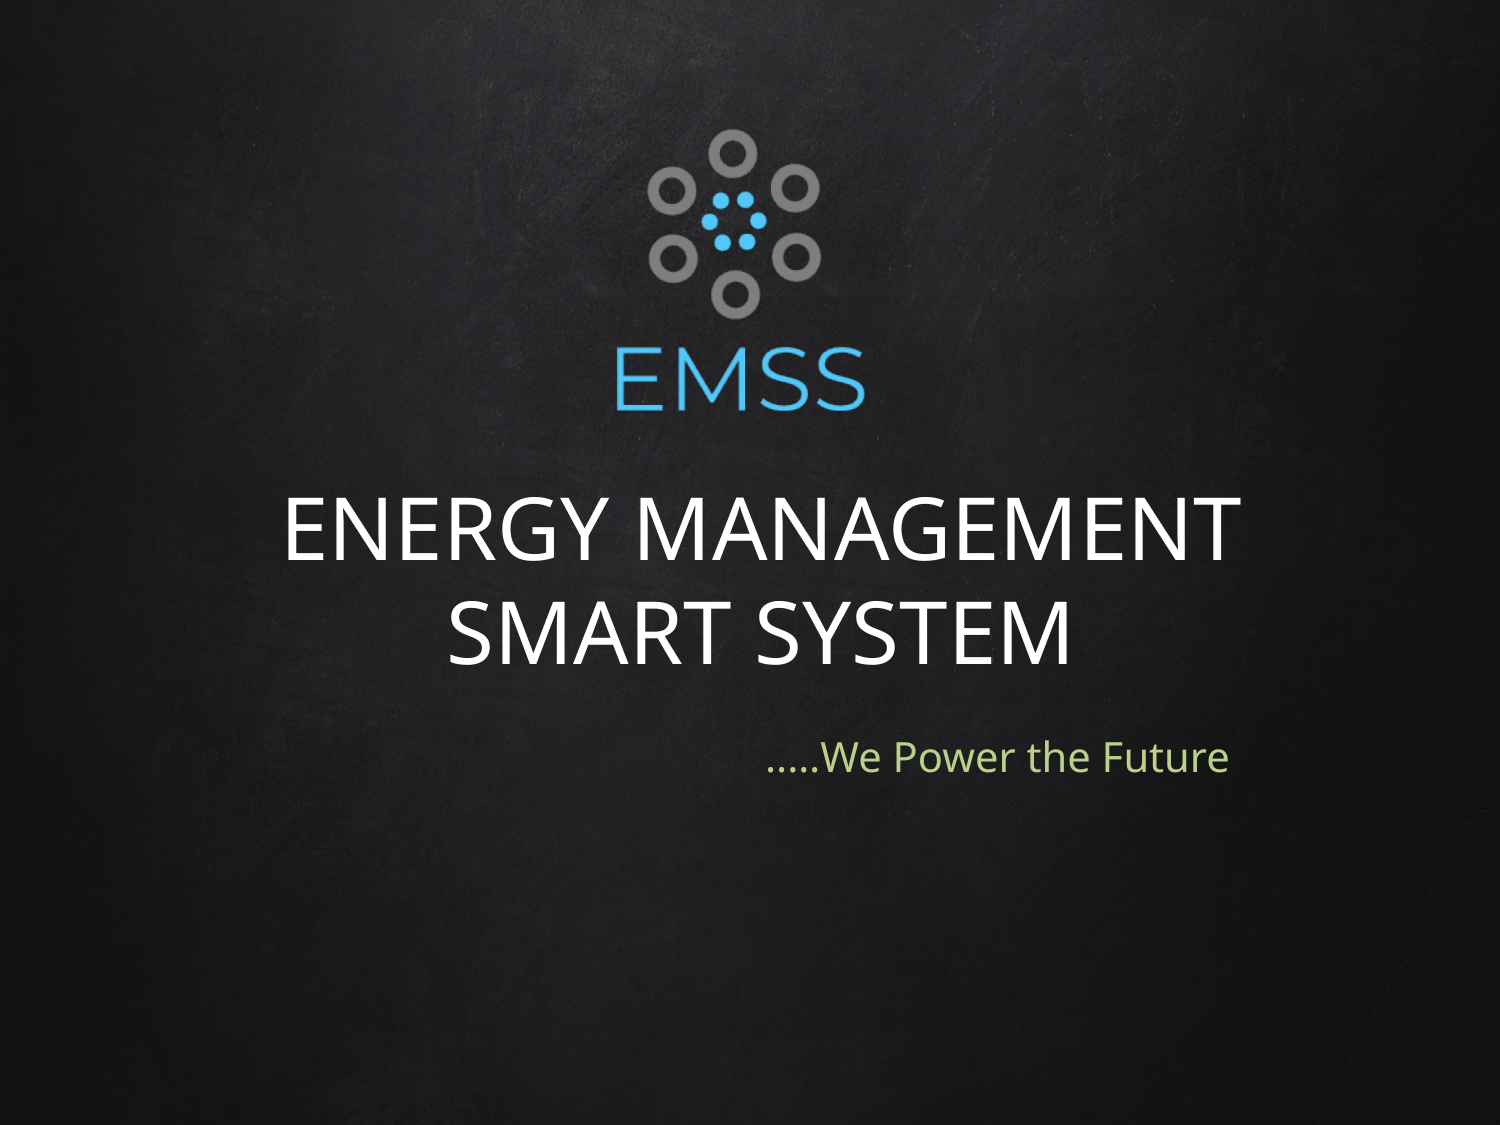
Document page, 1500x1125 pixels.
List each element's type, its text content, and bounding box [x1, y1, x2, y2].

picture [0, 0, 1500, 1125]
title ENERGY MANAGEMENT SMART SYSTEM [100, 456, 1423, 698]
subtitle ..…We Power the Future [750, 716, 1329, 799]
